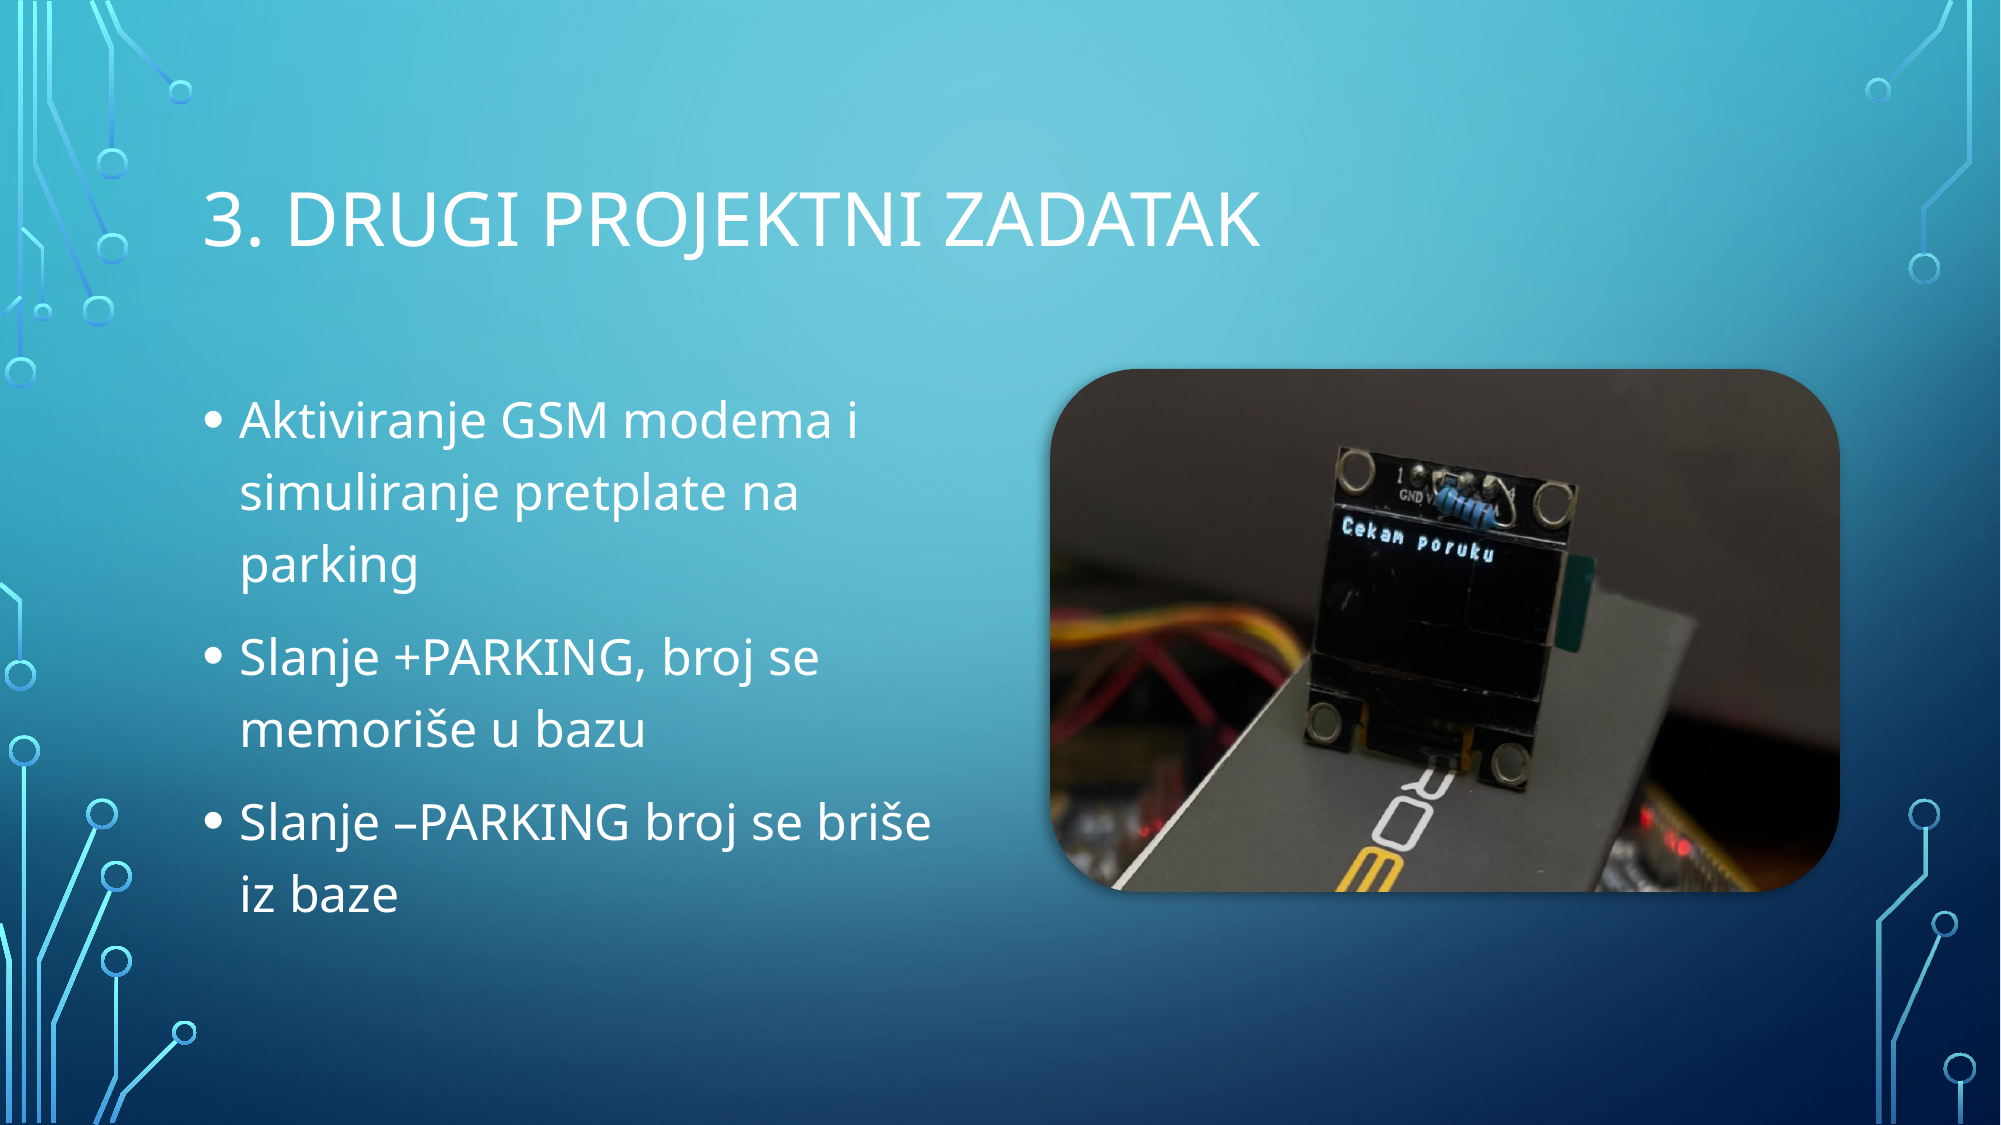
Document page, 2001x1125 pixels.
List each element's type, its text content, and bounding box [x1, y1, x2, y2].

picture [1049, 368, 1841, 893]
title 3. Drugi projektni zadatak [187, 101, 1813, 344]
list Aktiviranje GSM modema i simuliranje pretplate na parking Slanje +PARKING, broj se memoriše u bazu Slanje –PARKING broj se briše iz baze [187, 369, 950, 932]
